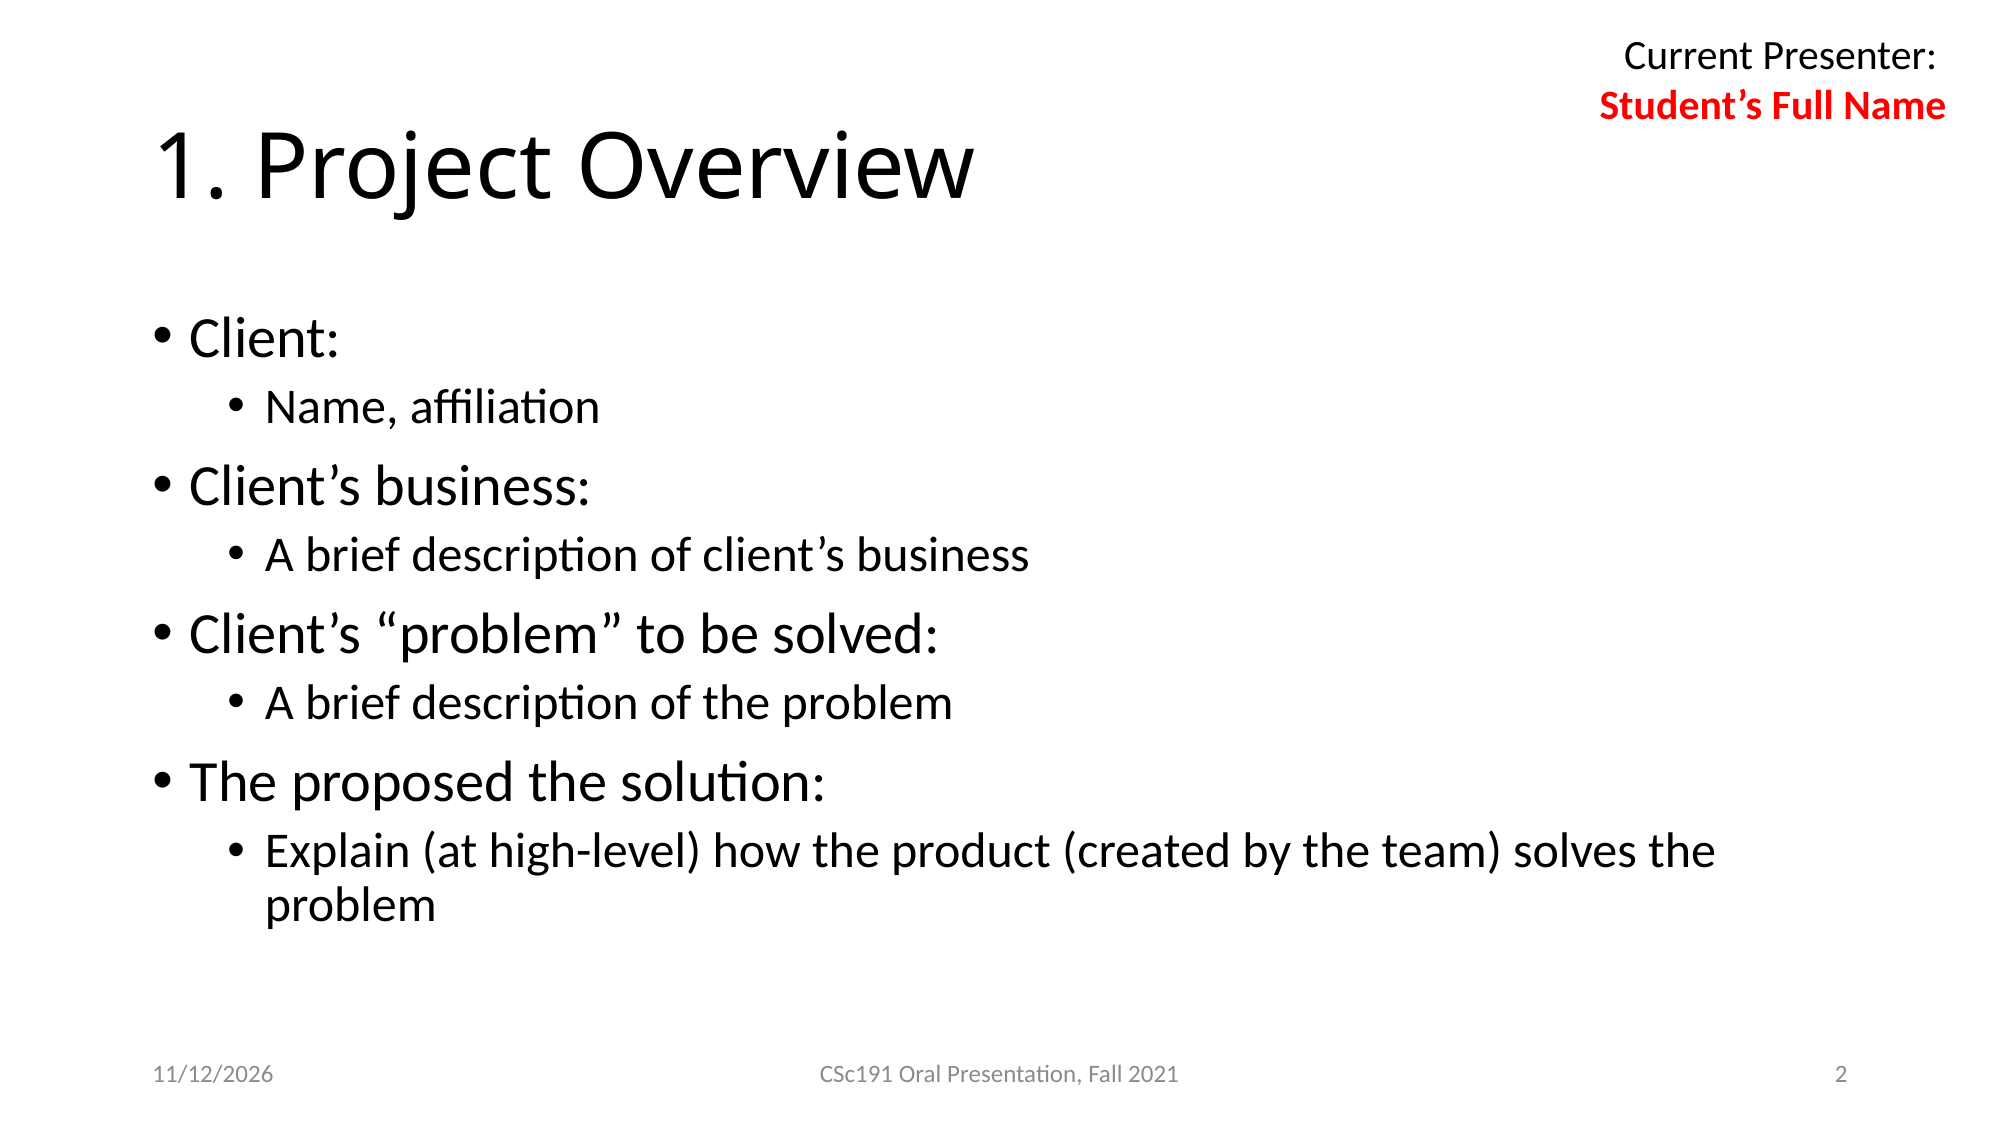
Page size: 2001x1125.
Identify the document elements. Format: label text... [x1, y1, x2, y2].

title 1. Project Overview [137, 59, 1863, 278]
text_box Current Presenter: Student’s Full Name [1539, 20, 1962, 136]
footer CSc191 Oral Presentation, Fall 2021 [662, 1042, 1338, 1103]
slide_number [137, 1042, 588, 1103]
list Client: Name, affiliation Client’s business: A brief description of client’s business Client’s “problem” to be solved: A brief description of the problem The proposed the solution: Explain (at high-level) how the product (created by the team) solves the problem [137, 299, 1863, 1014]
slide_number 2 [1412, 1042, 1863, 1103]
